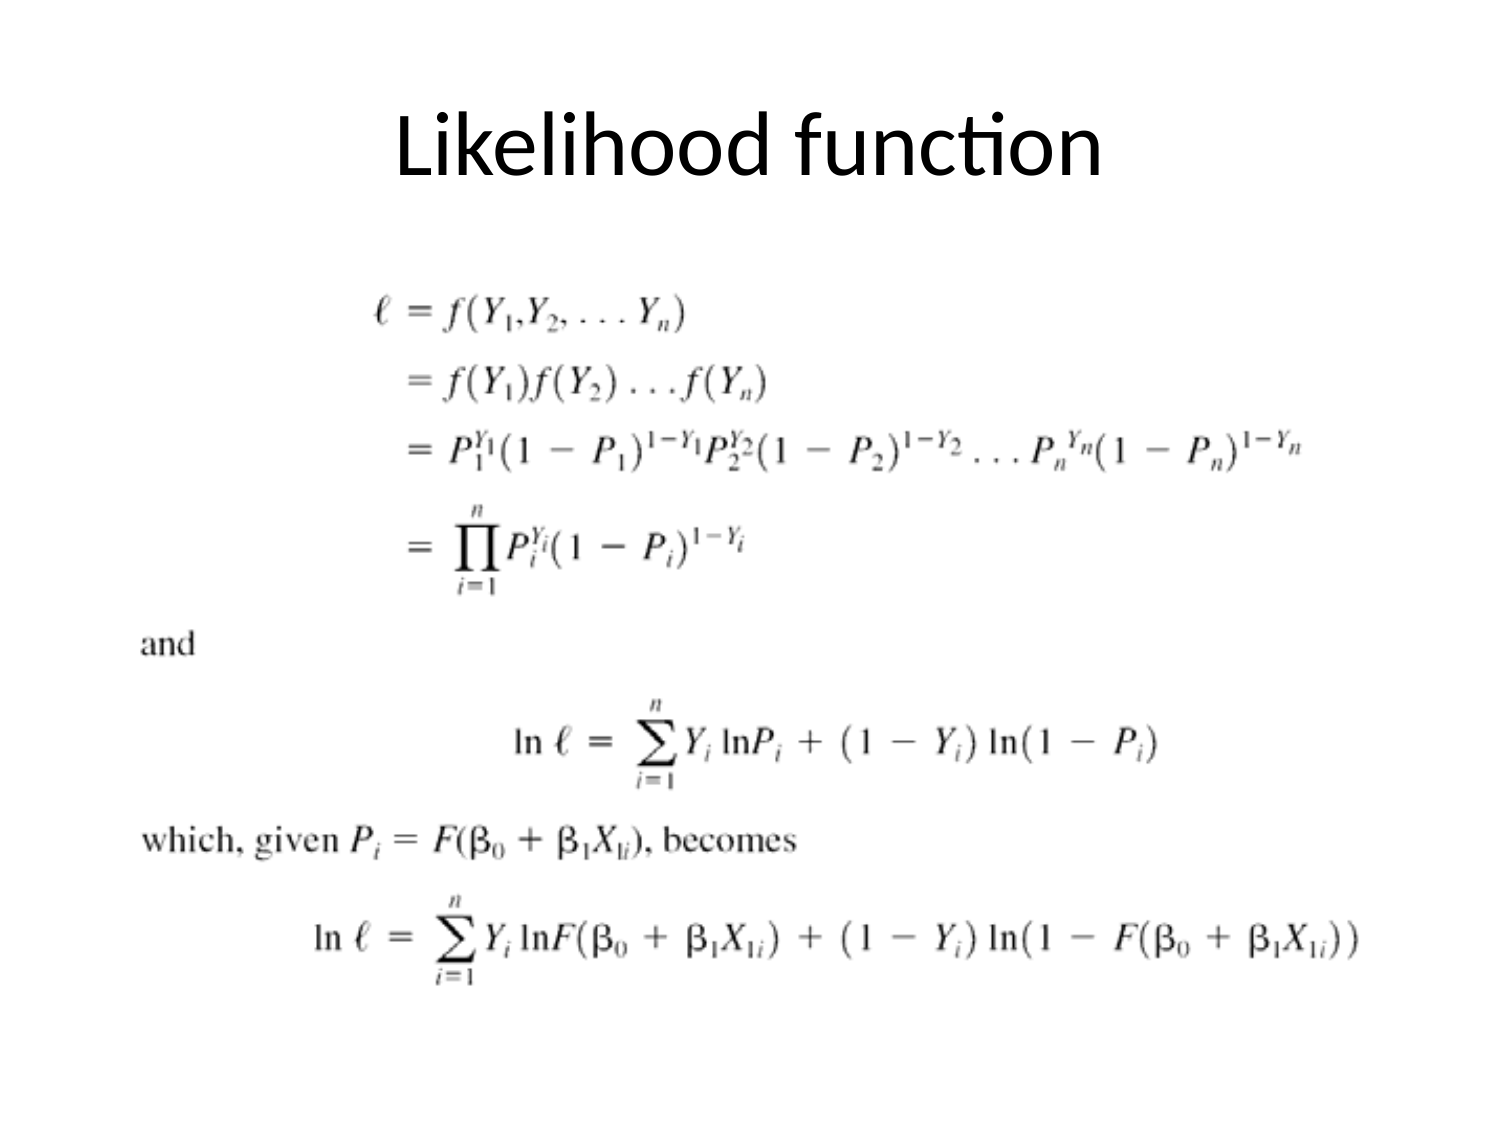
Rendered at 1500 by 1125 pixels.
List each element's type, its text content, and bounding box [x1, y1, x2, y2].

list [137, 277, 1363, 991]
title Likelihood function [75, 45, 1425, 233]
